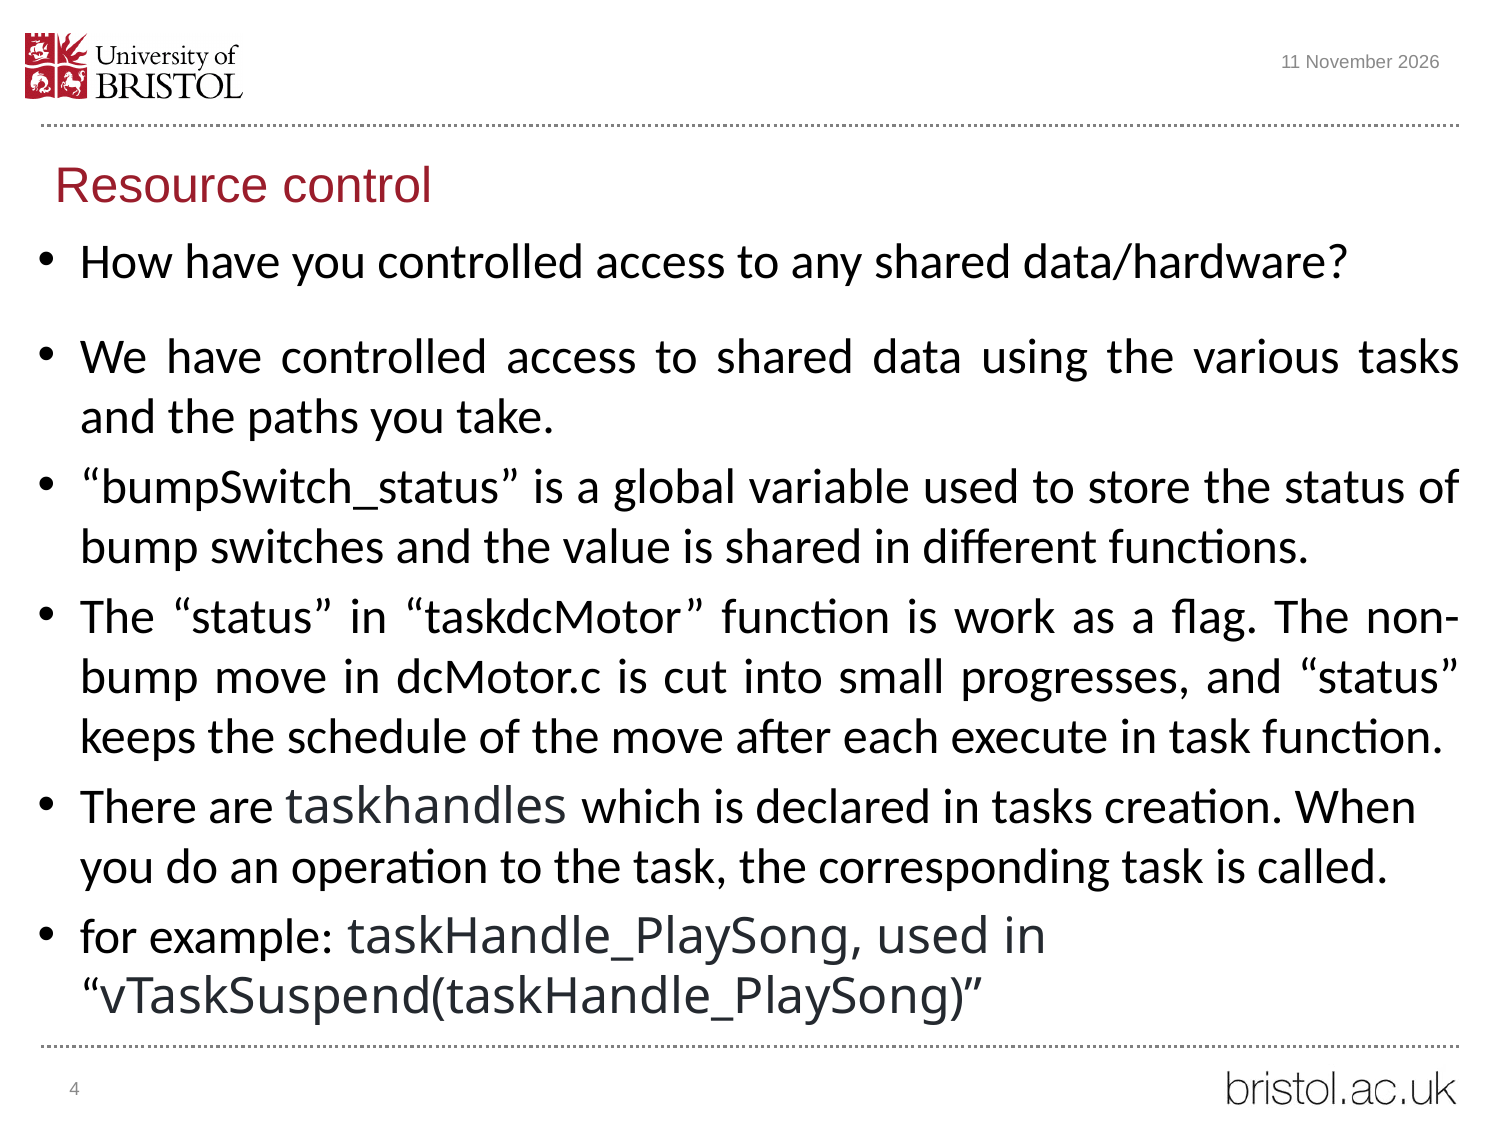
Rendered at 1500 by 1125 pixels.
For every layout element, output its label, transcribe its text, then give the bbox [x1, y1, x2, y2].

picture [25, 33, 243, 99]
title Resource control [39, 125, 1459, 220]
list How have you controlled access to any shared data/hardware? We have controlled access to shared data using the various tasks and the paths you take. “bumpSwitch_status” is a global variable used to store the status of bump switches and the value is shared in different functions. The “status” in “taskdcMotor” function is work as a flag. The non-bump move in dcMotor.c is cut into small progresses, and “status” keeps the schedule of the move after each execute in task function. There are taskhandles which is declared in tasks creation. When you do an operation to the task, the corresponding task is called. for example: taskHandle_PlaySong, used in “vTaskSuspend(taskHandle_PlaySong)” [22, 221, 1476, 1037]
slide_number 4 [15, 1057, 134, 1118]
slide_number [1187, 42, 1455, 79]
picture [1210, 1061, 1459, 1118]
